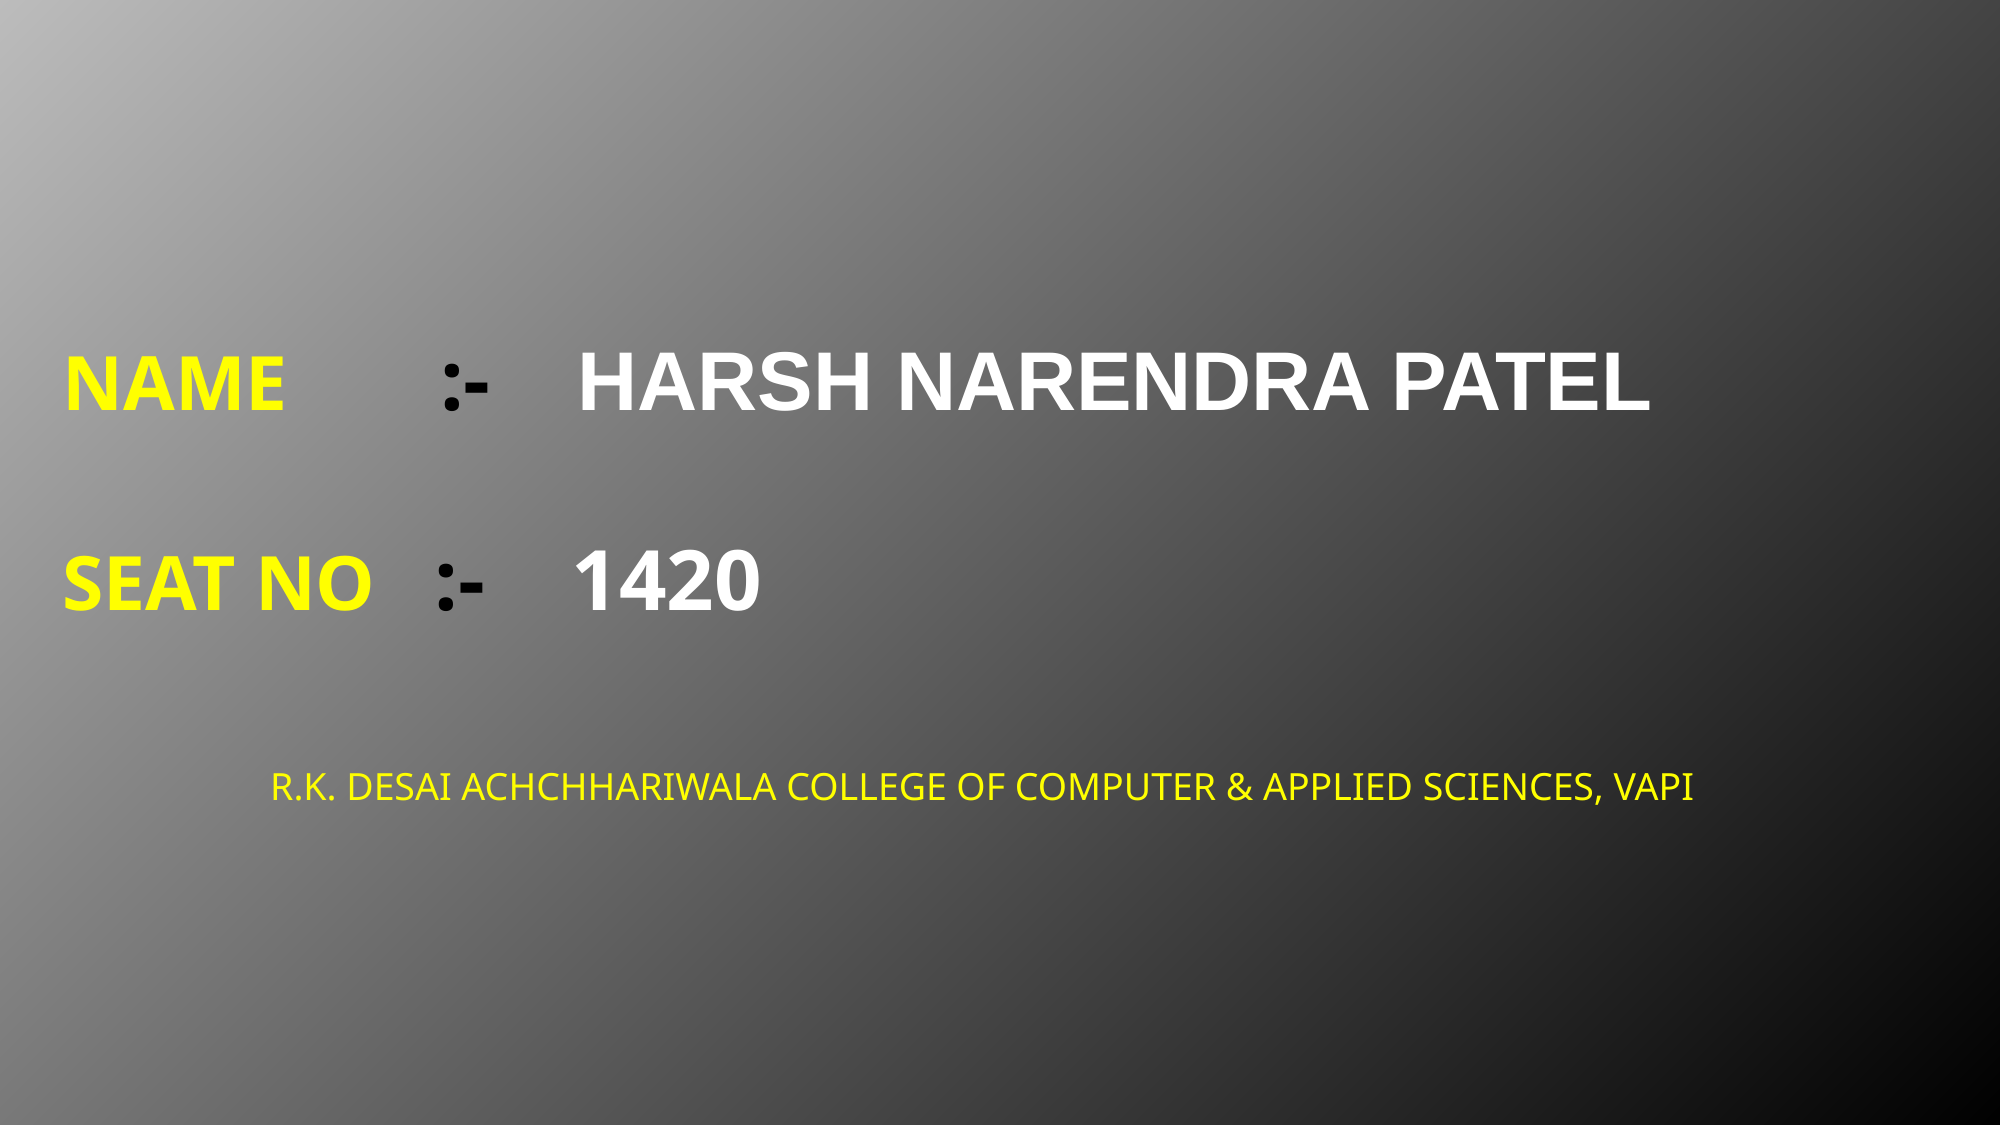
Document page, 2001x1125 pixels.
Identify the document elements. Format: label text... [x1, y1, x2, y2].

title NAME :- Harsh Narendra Patel Seat NO :- 1420 [54, 175, 1896, 679]
subtitle R.K. DESAI ACHCHHARIWALA COLLEGE OF COMPUTER & APPLIED SCIENCES, VAPI [0, 755, 2000, 1046]
